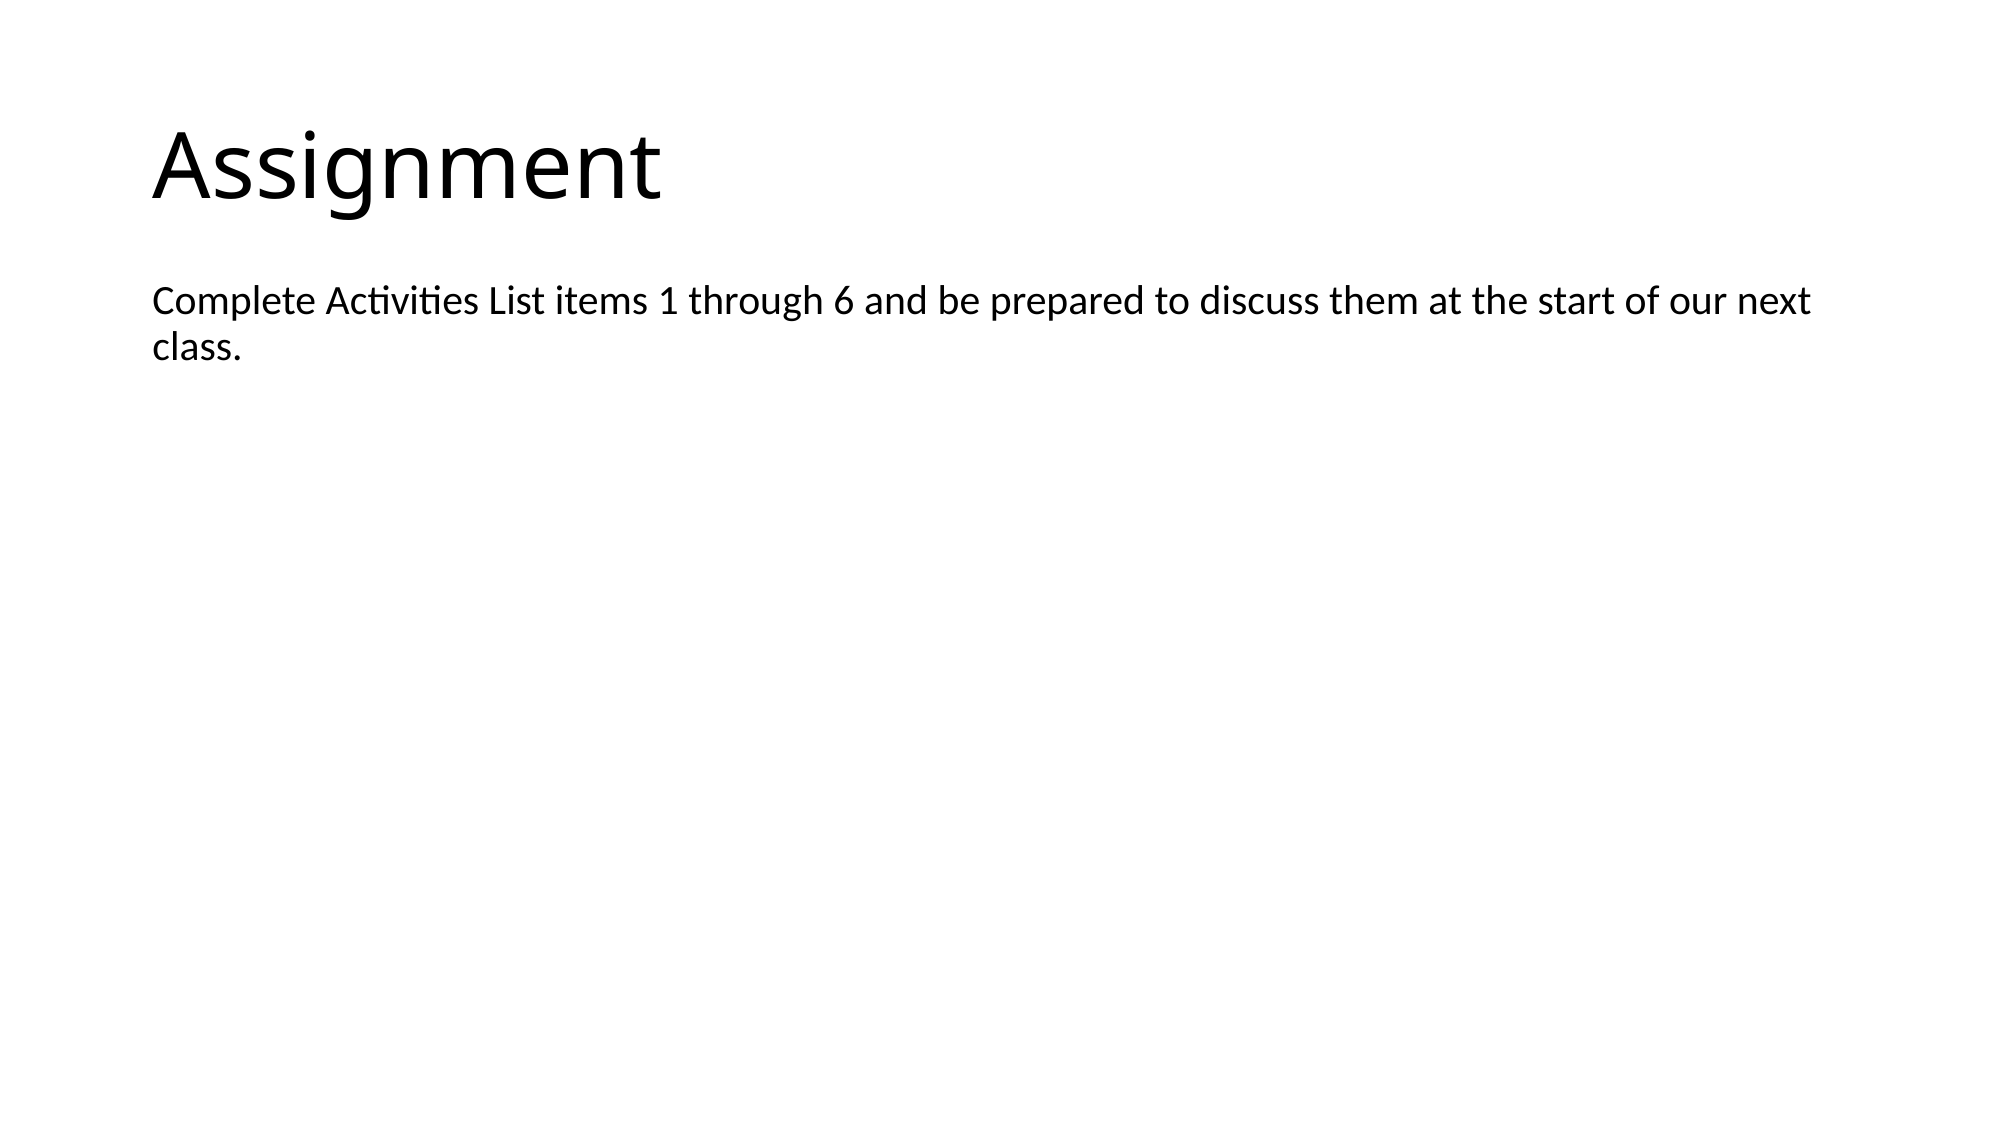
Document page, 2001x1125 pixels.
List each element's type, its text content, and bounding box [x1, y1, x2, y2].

list Complete Activities List items 1 through 6 and be prepared to discuss them at the start of our next class. [137, 271, 1863, 1014]
title Assignment [137, 59, 1863, 271]
